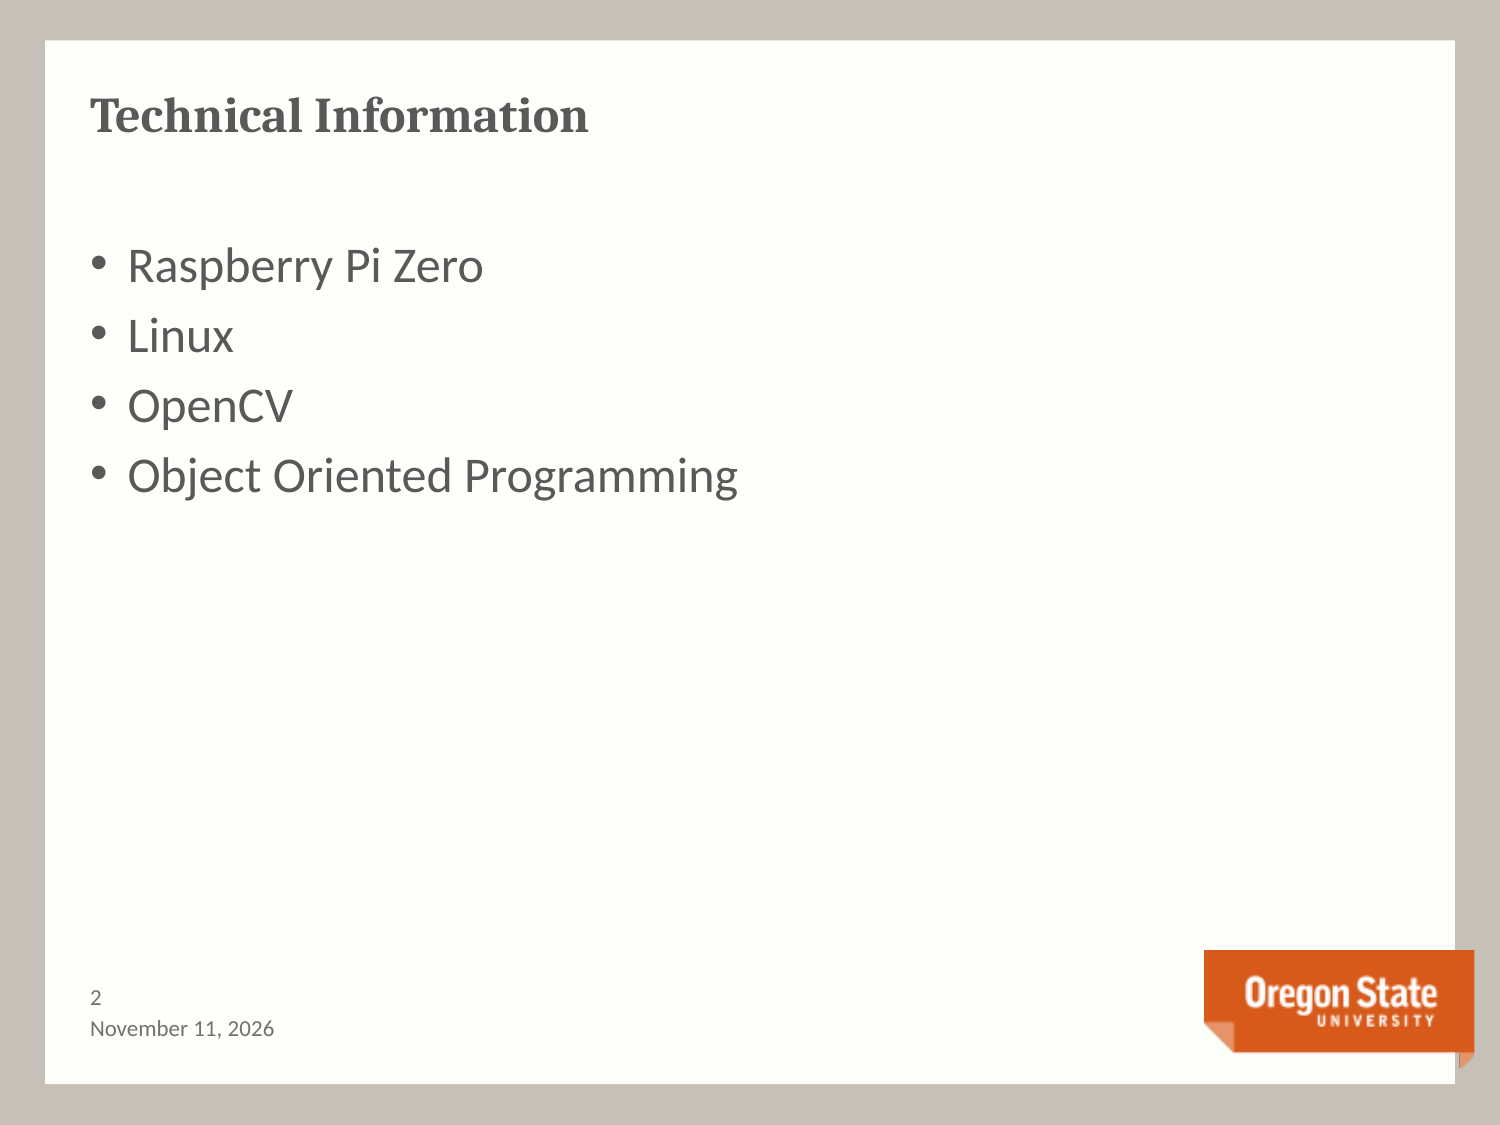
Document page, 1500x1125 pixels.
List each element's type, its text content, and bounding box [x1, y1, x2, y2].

slide_number 1 [75, 982, 135, 1013]
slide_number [75, 1012, 375, 1043]
title Technical Information [75, 75, 1425, 188]
list Raspberry Pi Zero Linux OpenCV Object Oriented Programming [75, 224, 1425, 938]
